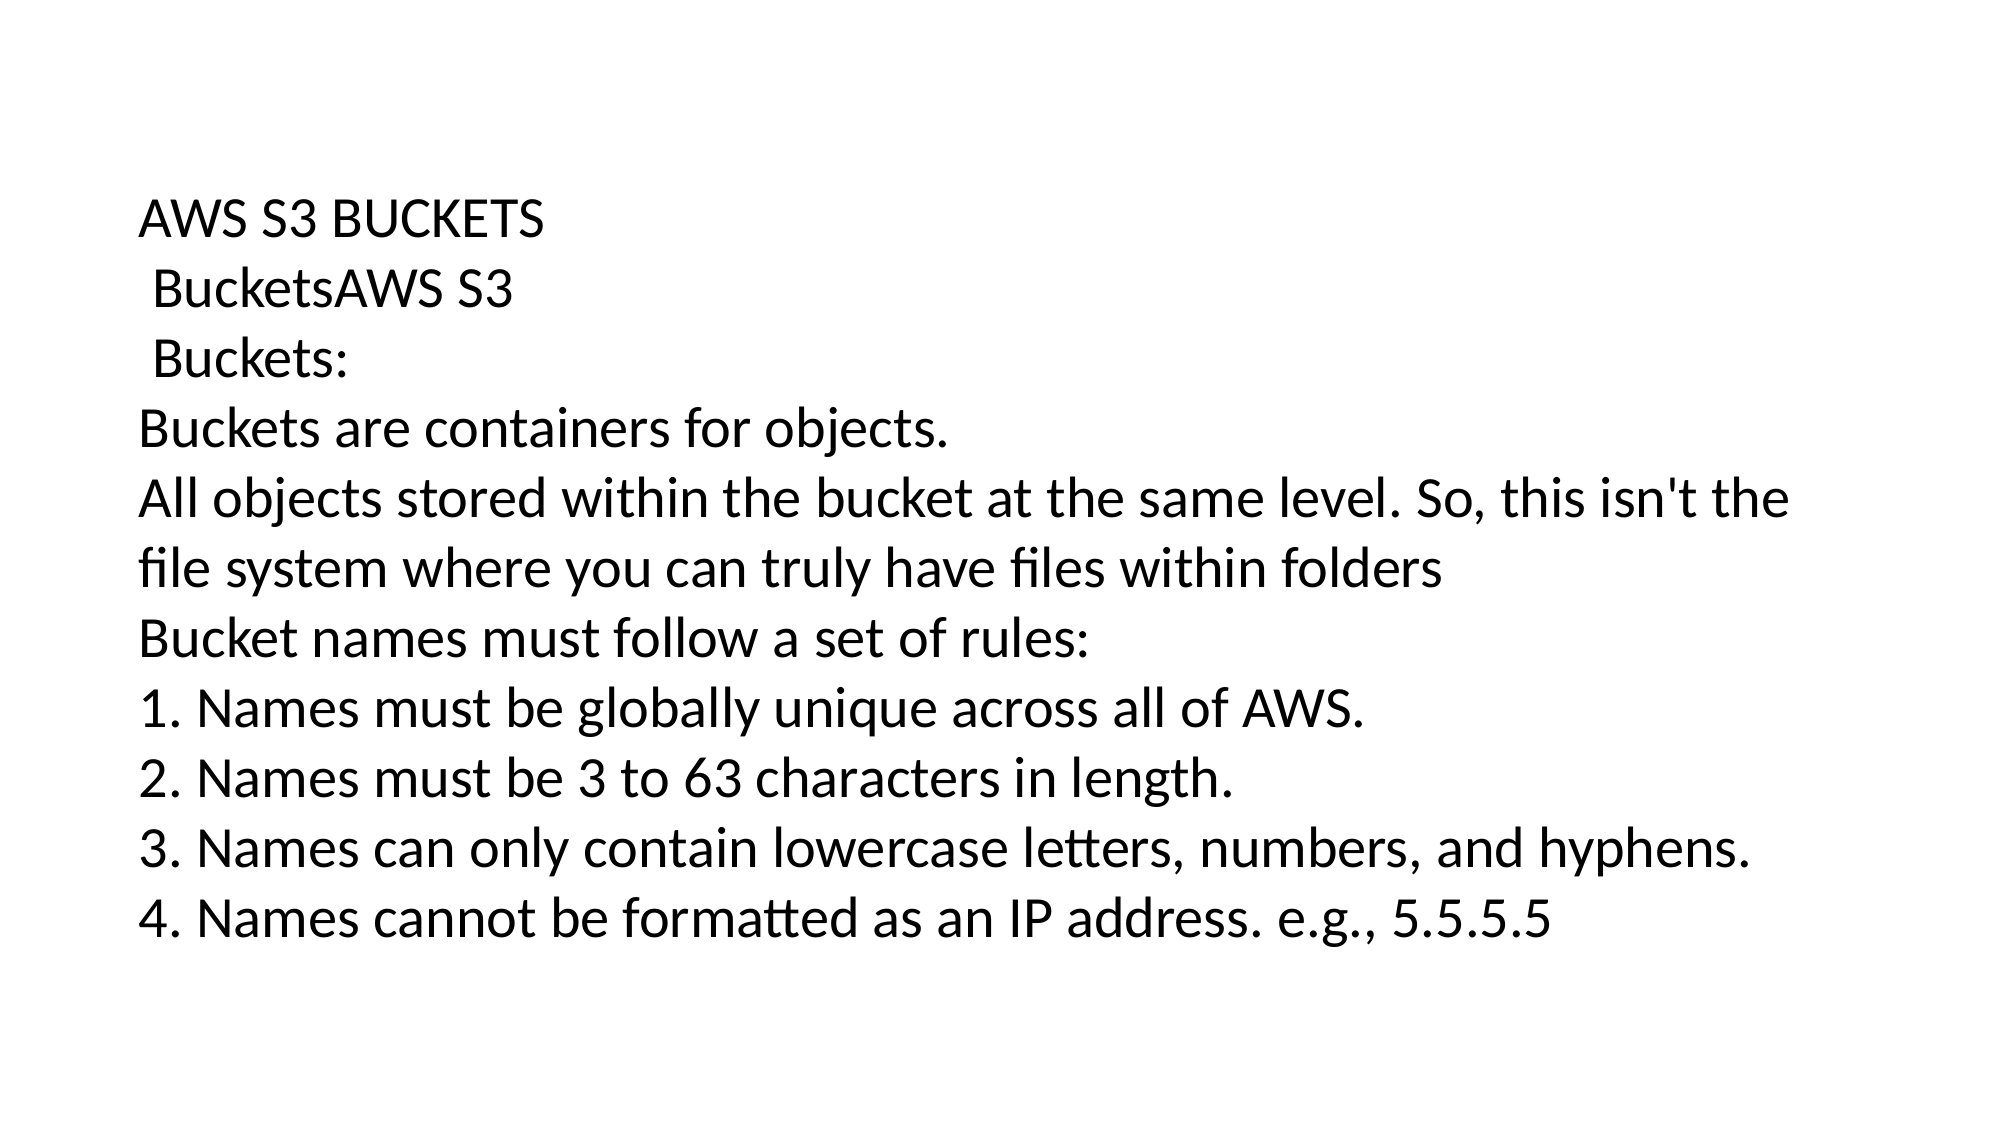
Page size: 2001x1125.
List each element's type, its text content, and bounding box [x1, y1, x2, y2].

text_box AWS S3 BUCKETS BucketsAWS S3 Buckets: Buckets are containers for objects. All objects stored within the bucket at the same level. So, this isn't the file system where you can truly have files within folders Bucket names must follow a set of rules: 1. Names must be globally unique across all of AWS. 2. Names must be 3 to 63 characters in length. 3. Names can only contain lowercase letters, numbers, and hyphens. 4. Names cannot be formatted as an IP address. e.g., 5.5.5.5 [124, 172, 1873, 957]
